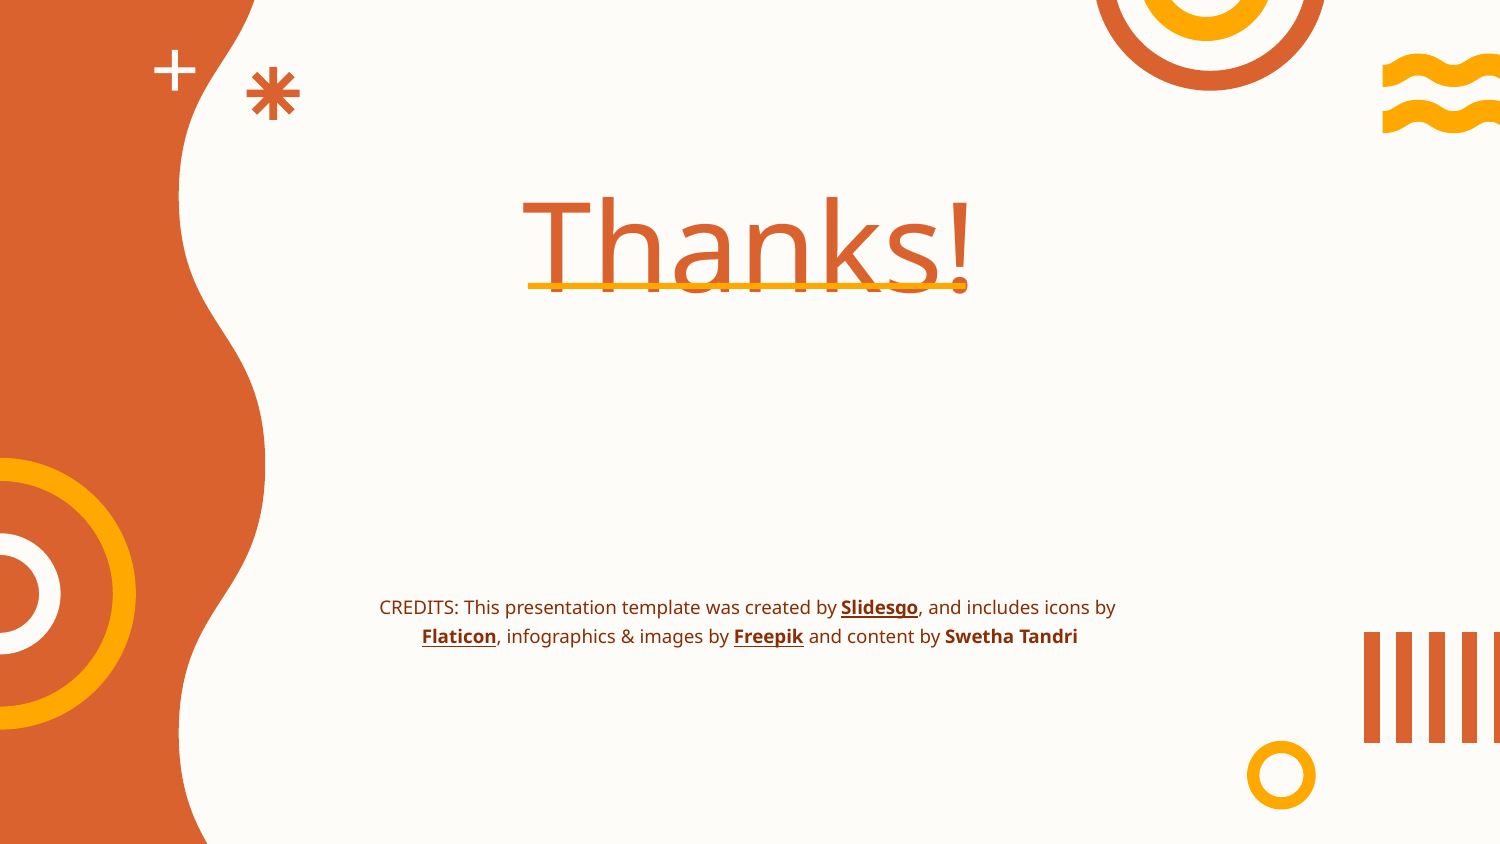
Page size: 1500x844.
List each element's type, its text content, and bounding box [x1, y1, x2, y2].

text_box [527, 282, 966, 289]
title Thanks! [343, 129, 1157, 282]
